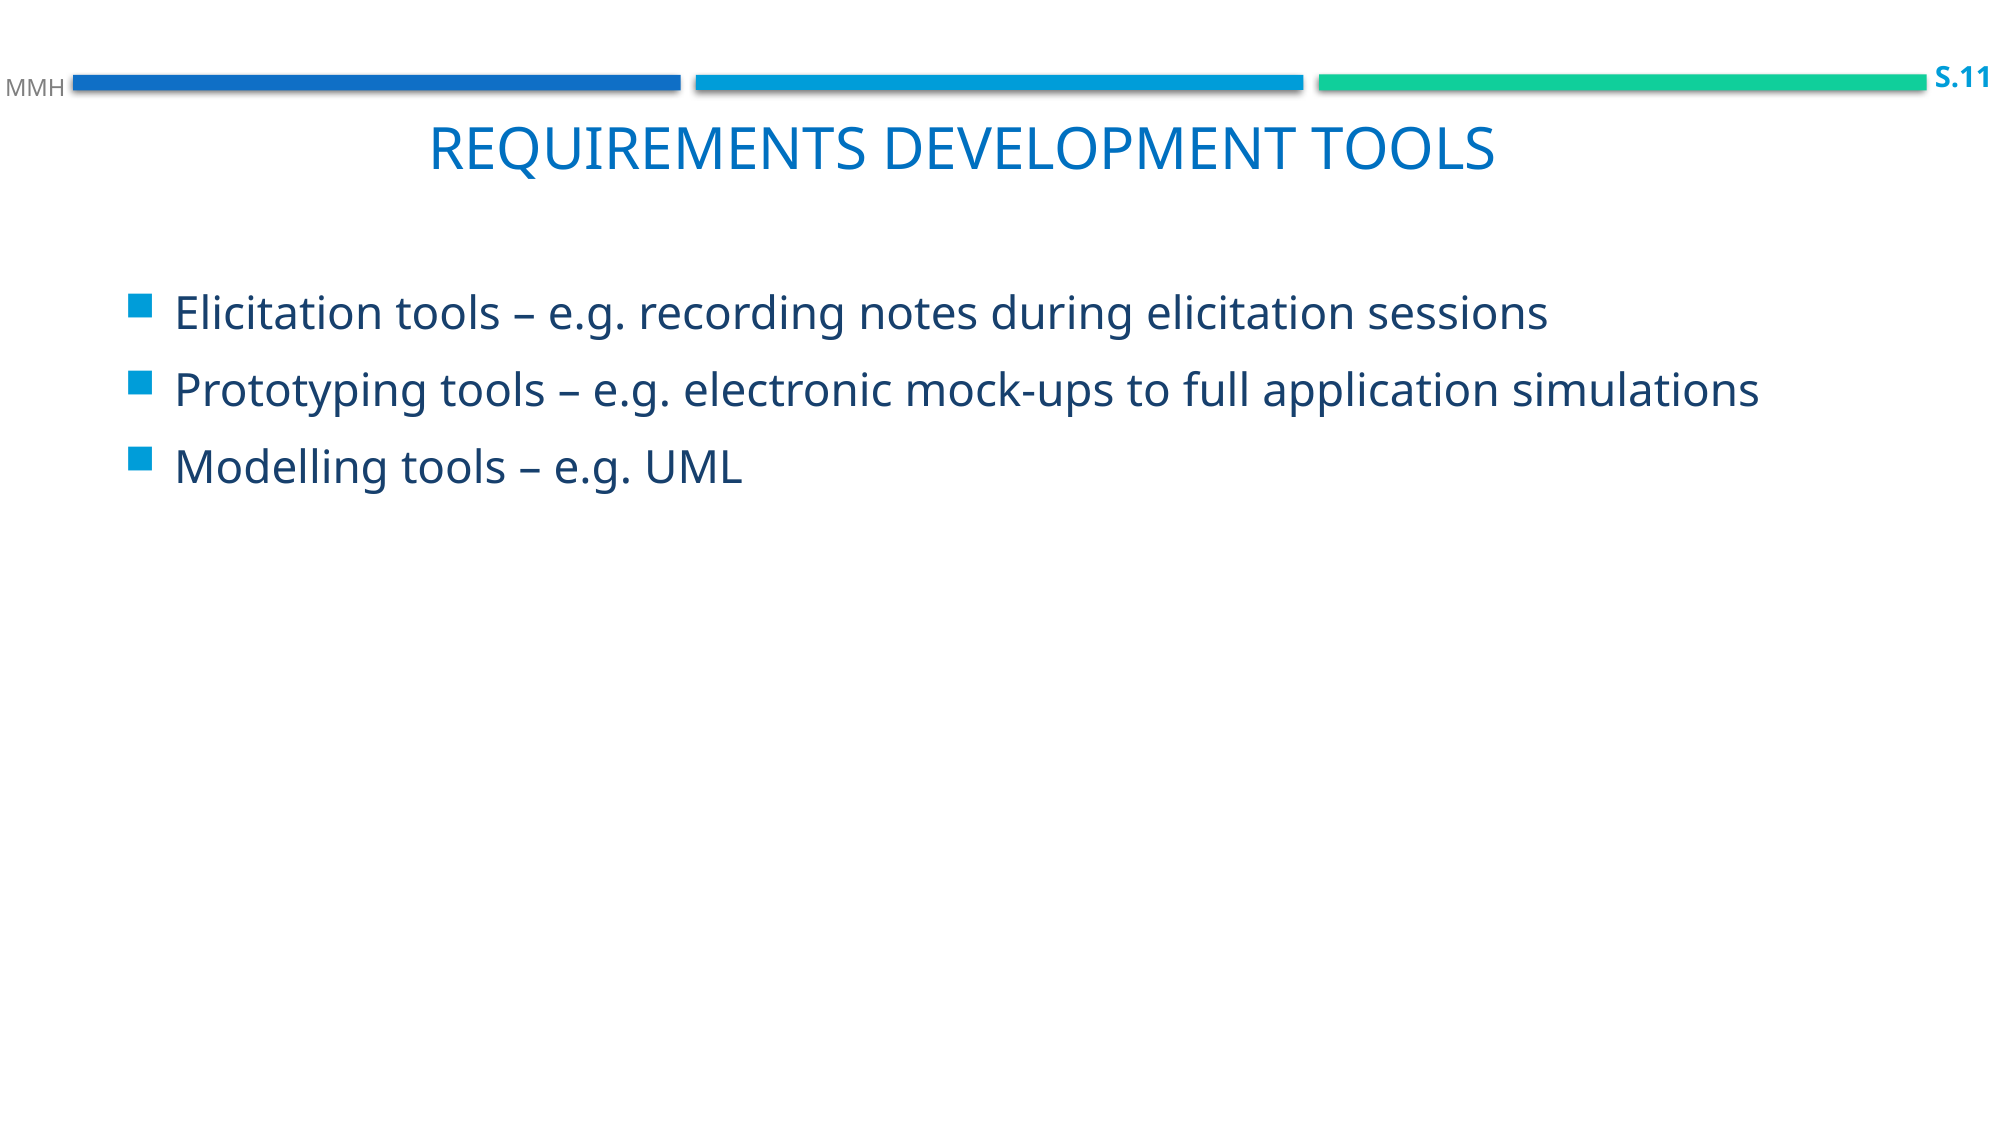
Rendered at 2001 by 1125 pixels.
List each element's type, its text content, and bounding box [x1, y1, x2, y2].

title Requirements development tools [58, 98, 1868, 189]
list Elicitation tools – e.g. recording notes during elicitation sessions Prototyping tools – e.g. electronic mock-ups to full application simulations Modelling tools – e.g. UML [108, 212, 1919, 564]
text_box MMH [0, 64, 83, 110]
text_box S.11 [1920, 62, 2000, 95]
